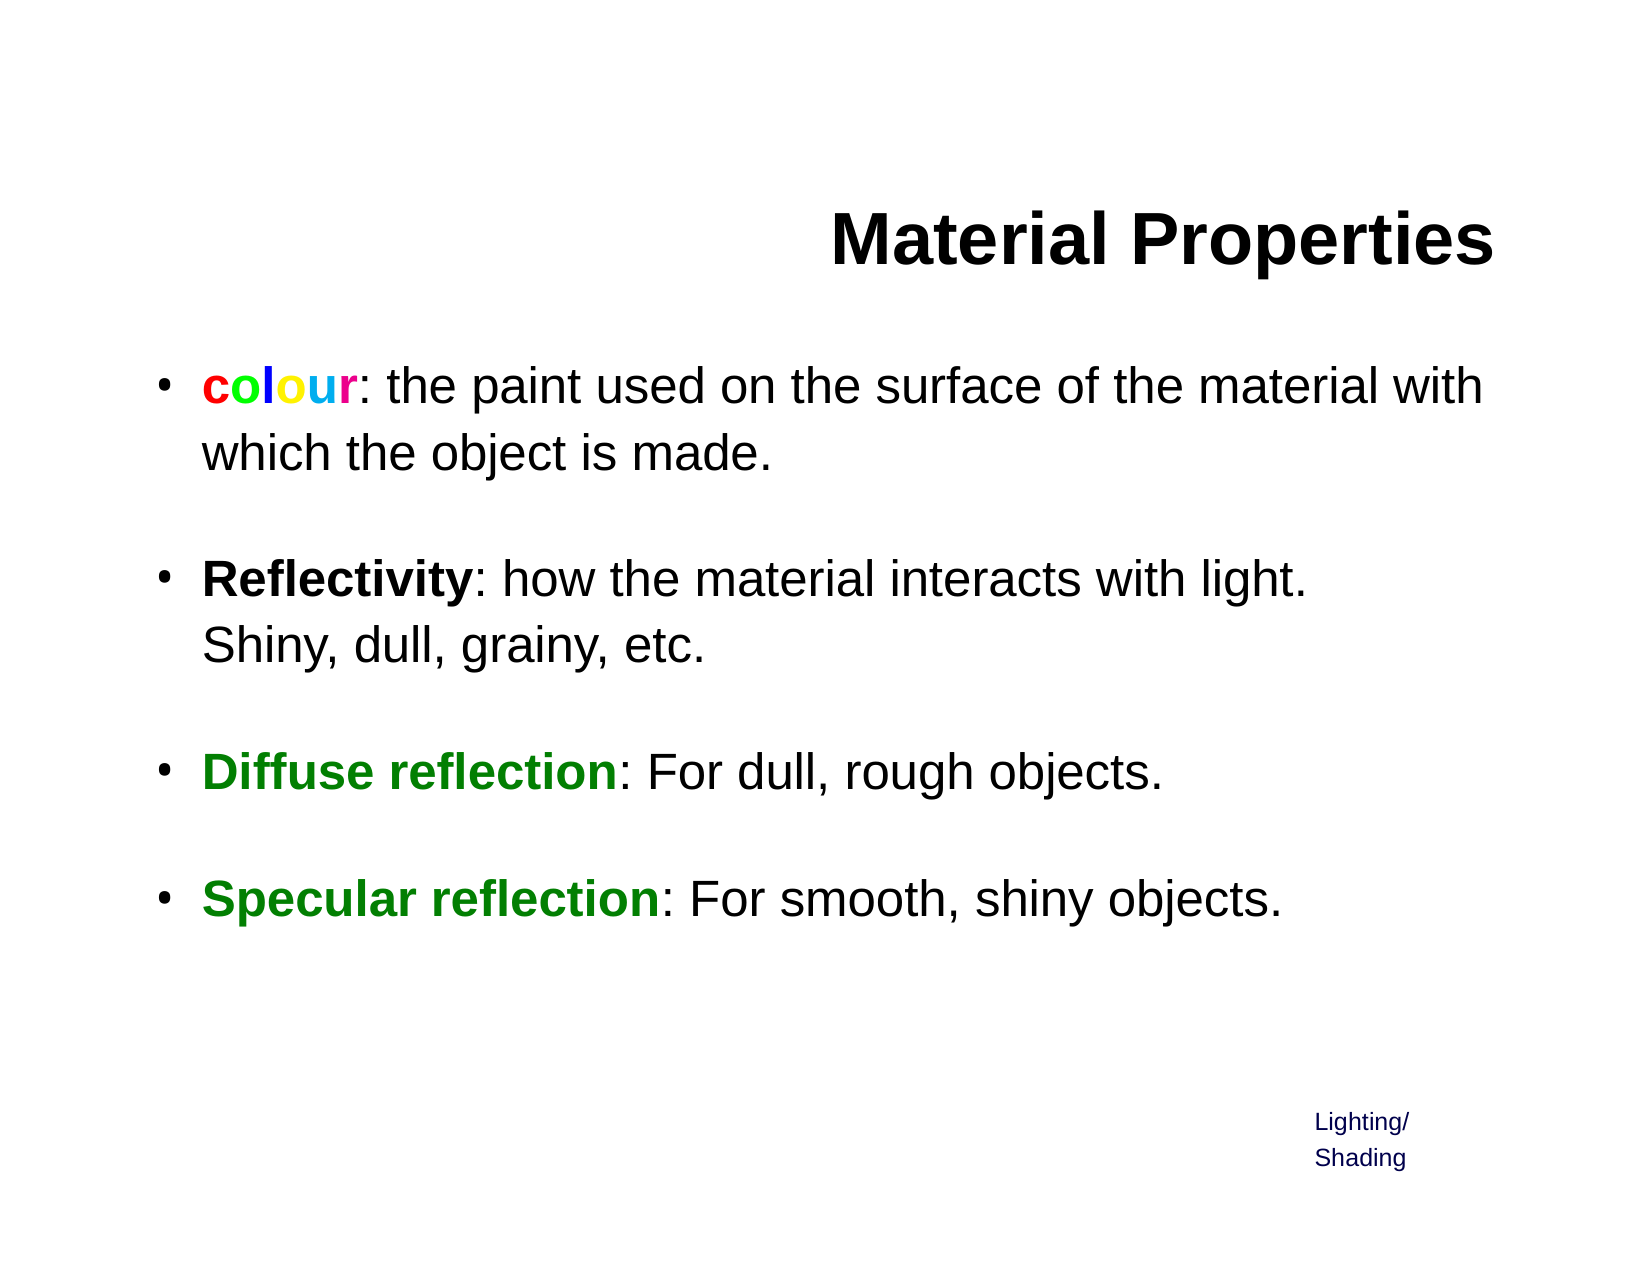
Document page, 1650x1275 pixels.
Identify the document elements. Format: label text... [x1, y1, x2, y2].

slide_number Lighting/Shading [1312, 1100, 1502, 1275]
text_box colour: the paint used on the surface of the material with which the object is made. Reflectivity: how the material interacts with light. Shiny, dull, grainy, etc. Diffuse reflection: For dull, rough objects. Specular reflection: For smooth, shiny objects. [153, 346, 1503, 927]
title Material Properties [828, 188, 1503, 346]
